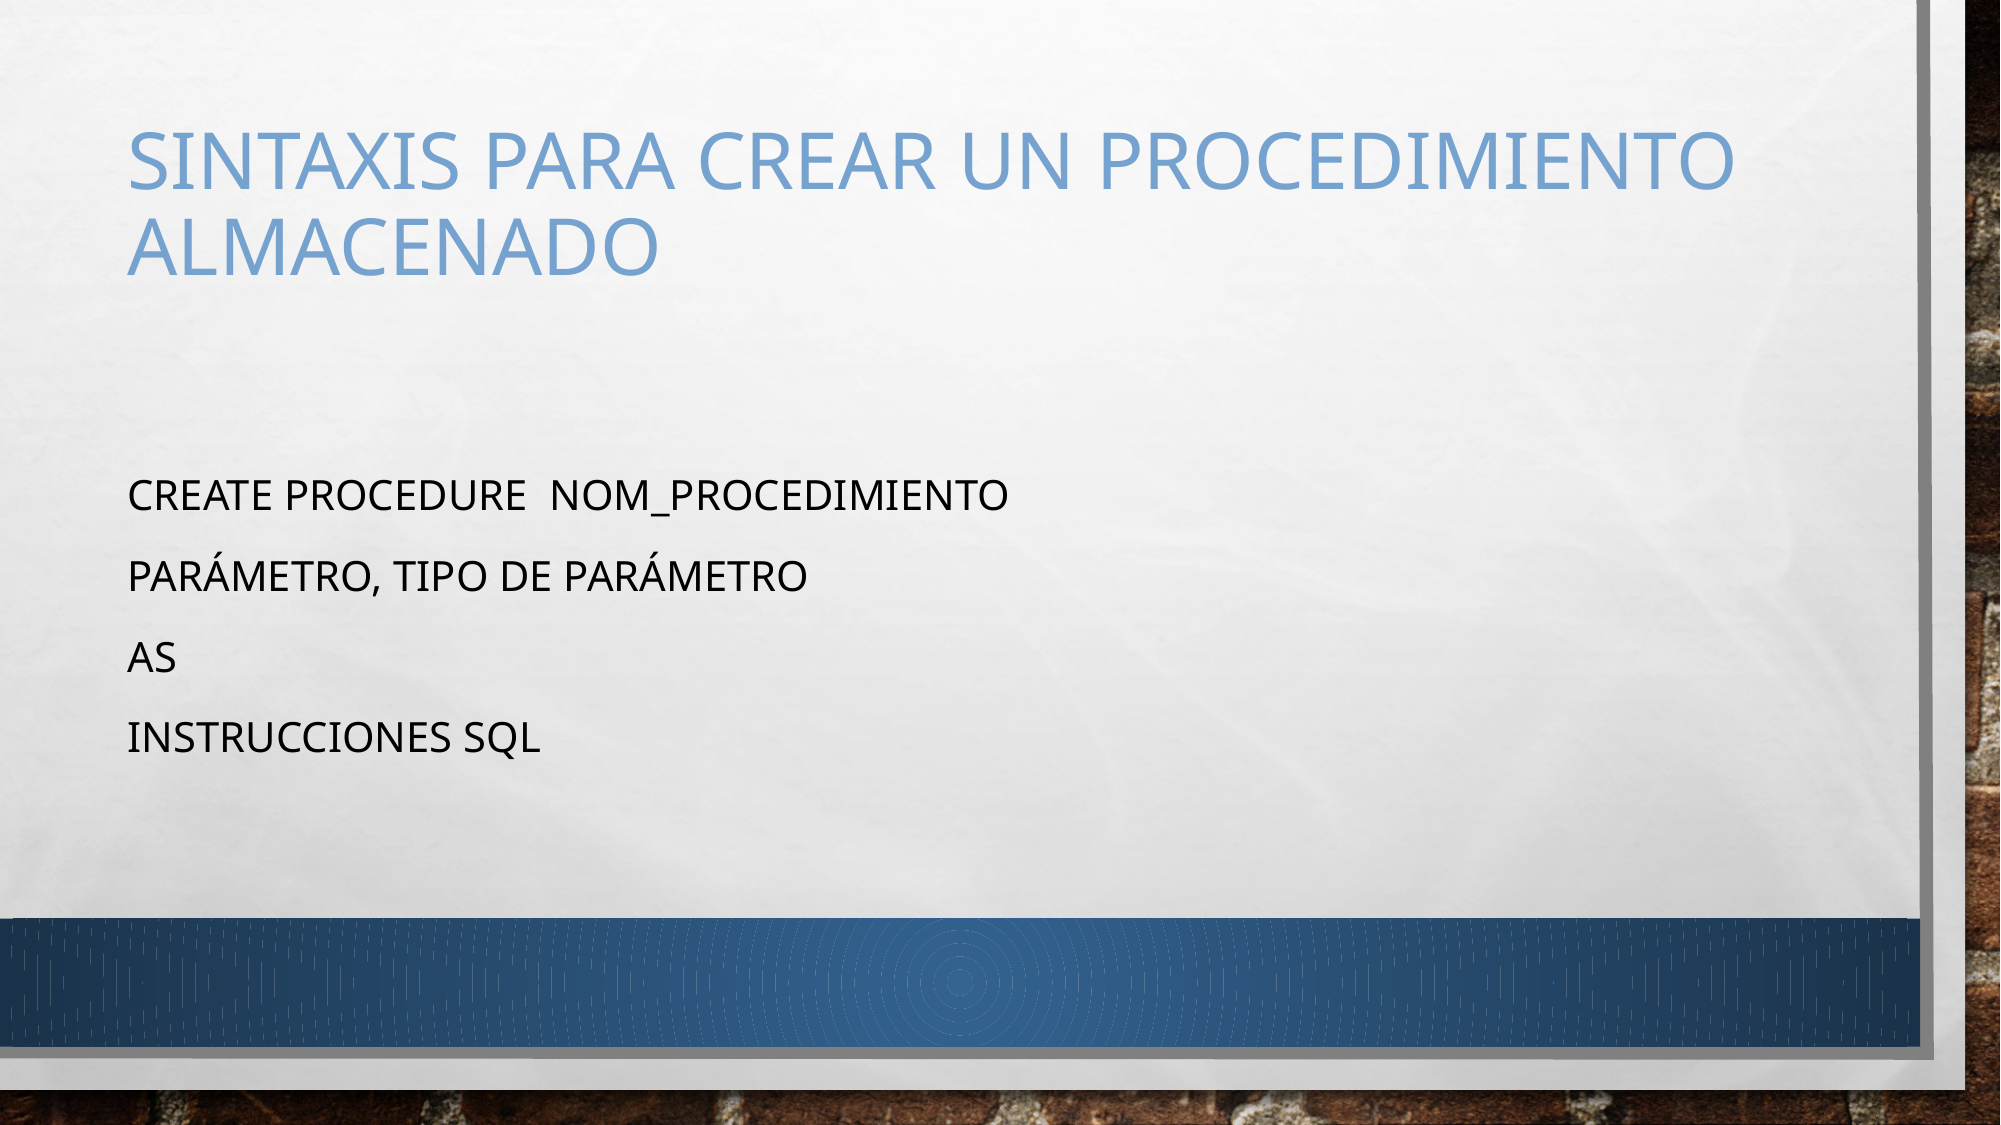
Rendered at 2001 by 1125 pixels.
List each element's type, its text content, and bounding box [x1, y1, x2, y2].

picture [0, 0, 2000, 1125]
title SINTAXIS PARA CREAR UN PROCEDIMIENTO ALMACENADO [112, 112, 1818, 302]
list CREATE PROCEDURE NOM_PROCEDIMIENTO PARÁMETRO, TIPO DE PARÁMETRO AS INSTRUCCIONES SQL [112, 338, 1818, 882]
